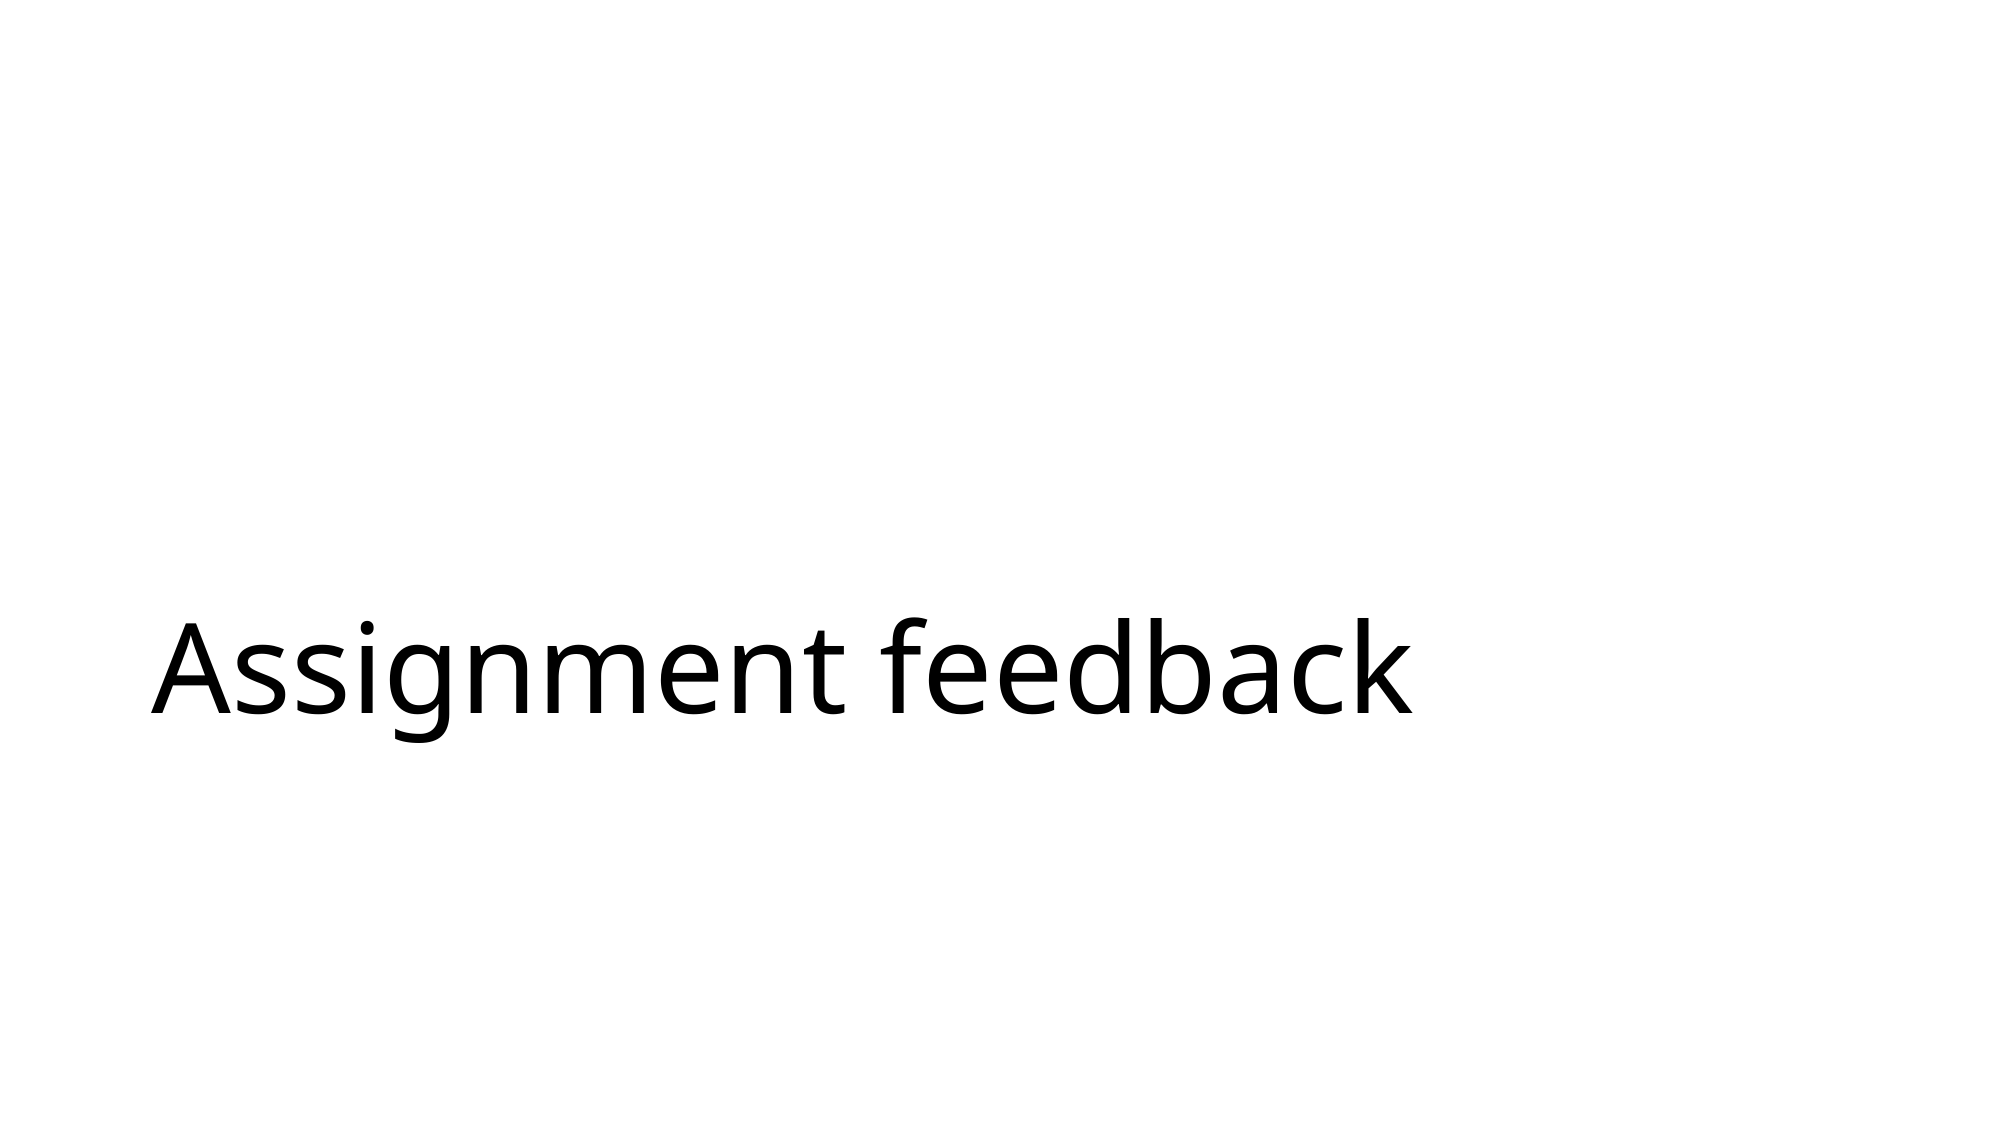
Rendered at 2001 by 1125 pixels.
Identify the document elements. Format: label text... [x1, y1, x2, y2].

title Assignment feedback [136, 280, 1862, 749]
